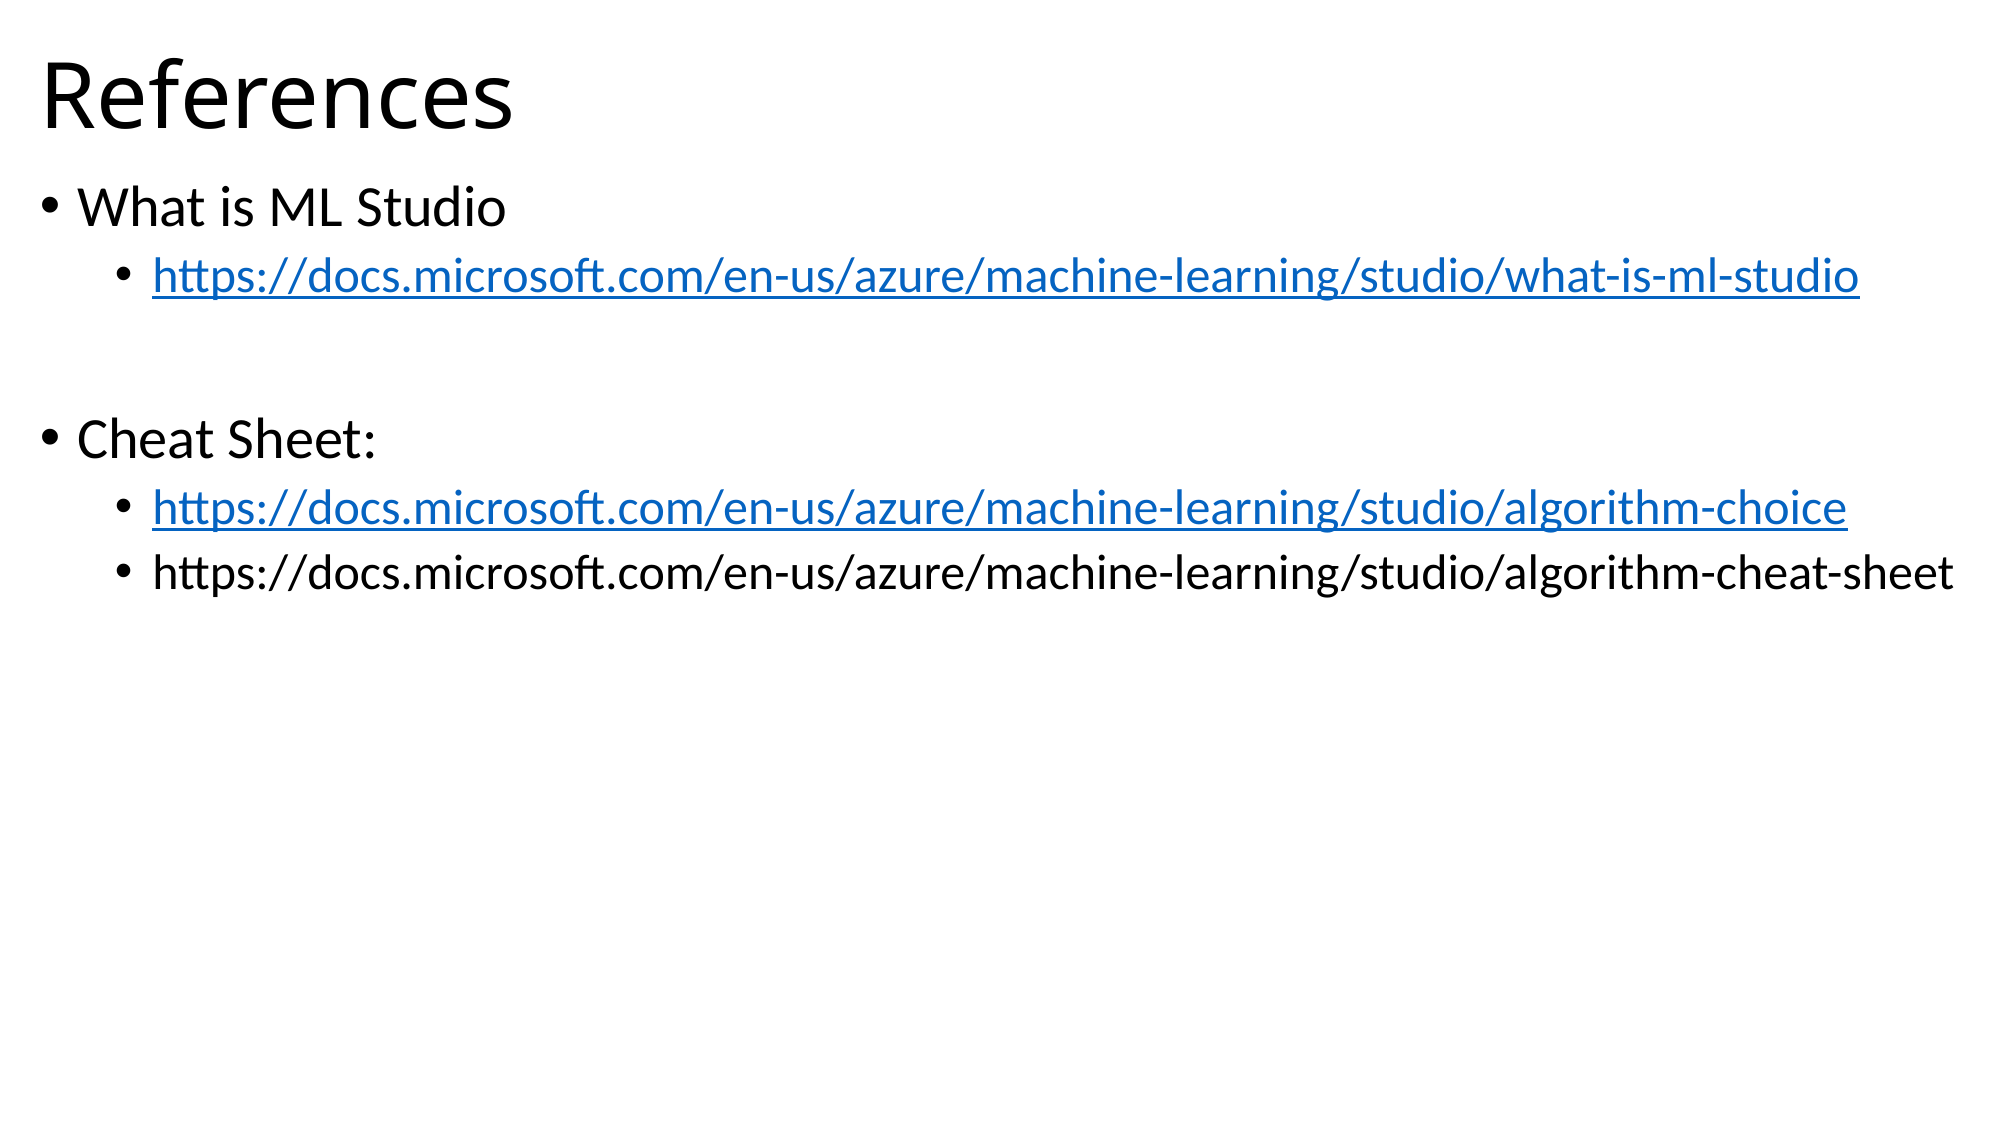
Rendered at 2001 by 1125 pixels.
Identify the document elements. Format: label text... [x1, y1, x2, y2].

list What is ML Studio https://docs.microsoft.com/en-us/azure/machine-learning/studio/what-is-ml-studio Cheat Sheet: https://docs.microsoft.com/en-us/azure/machine-learning/studio/algorithm-choice https://docs.microsoft.com/en-us/azure/machine-learning/studio/algorithm-cheat-sheet [24, 168, 1975, 1048]
title References [24, 28, 1975, 168]
